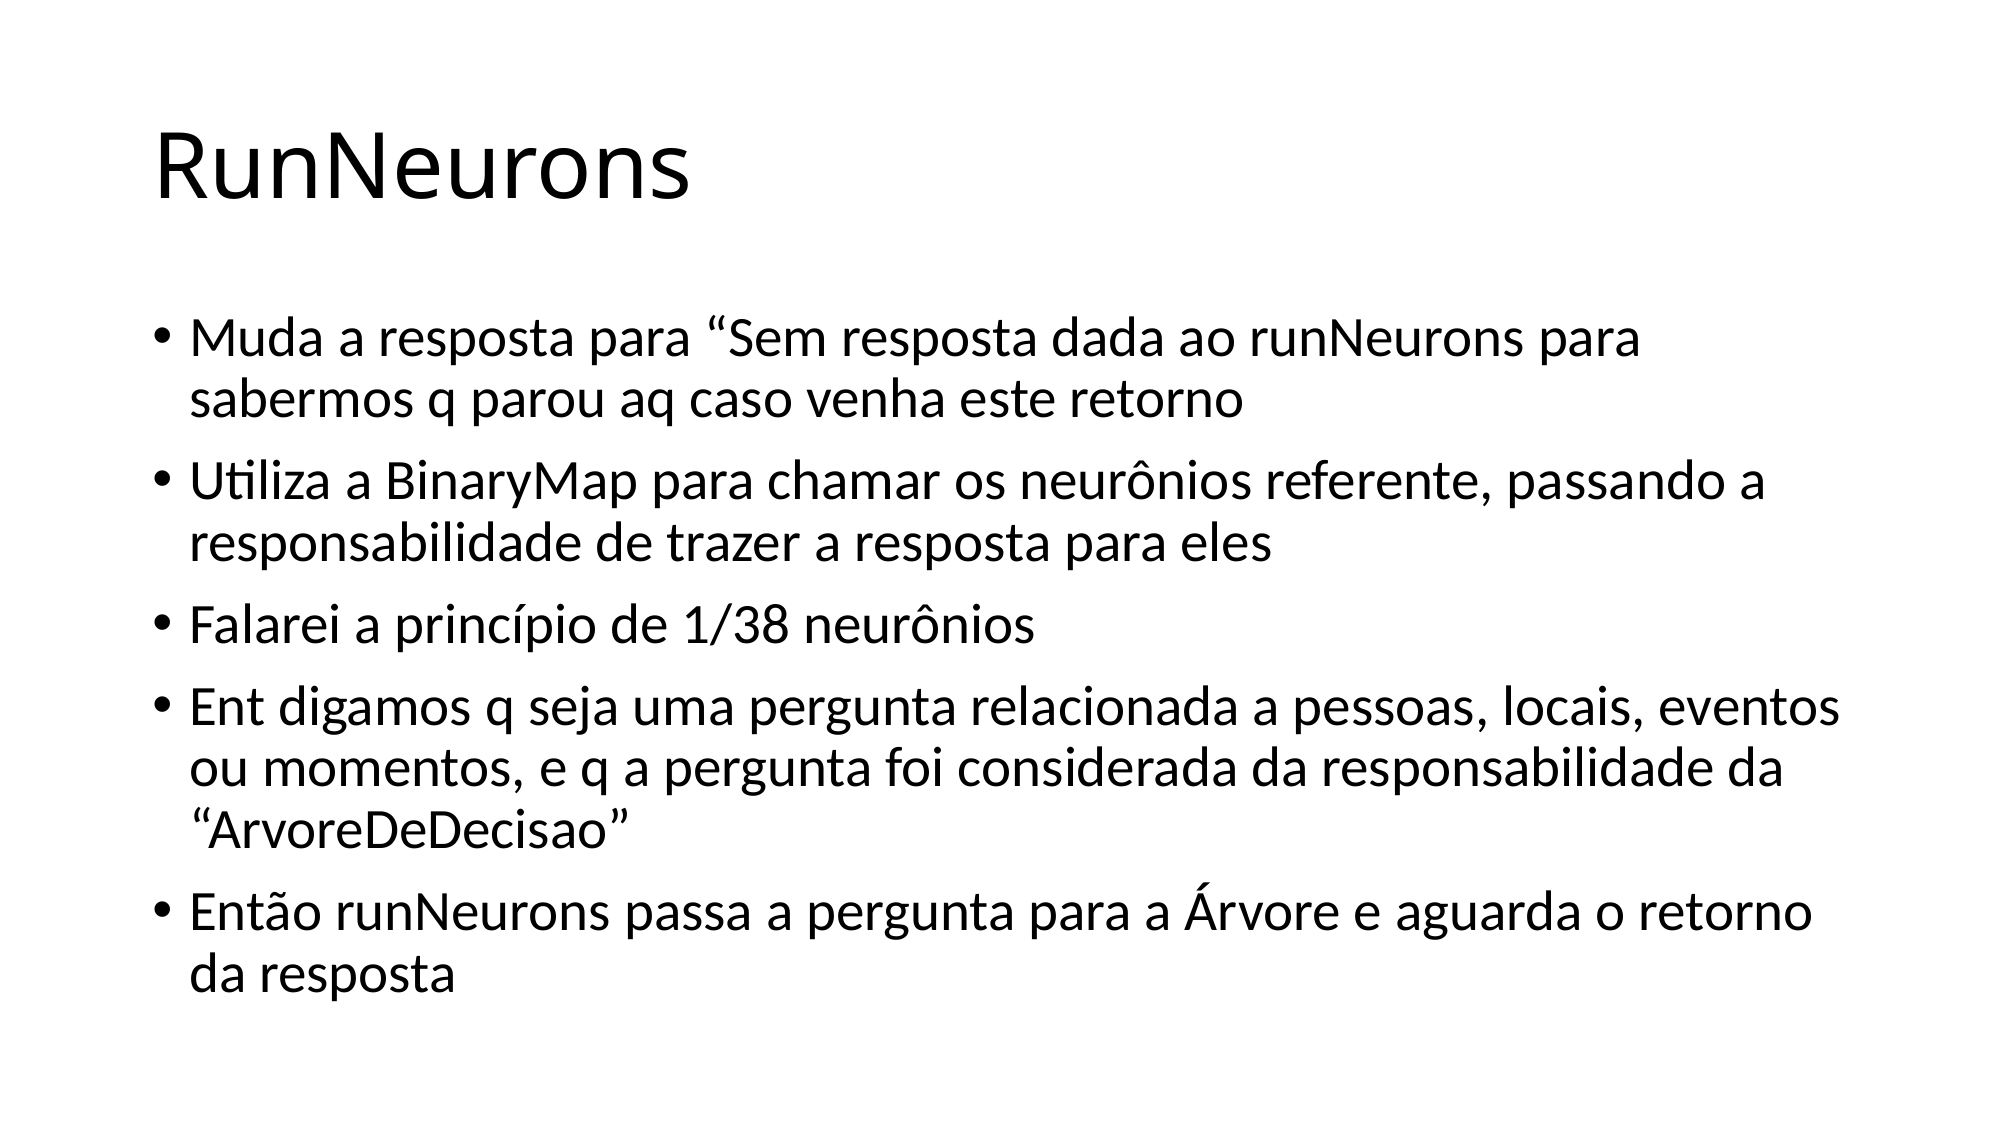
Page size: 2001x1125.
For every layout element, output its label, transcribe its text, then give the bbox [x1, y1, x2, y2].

title RunNeurons [137, 59, 1863, 278]
list Muda a resposta para “Sem resposta dada ao runNeurons para sabermos q parou aq caso venha este retorno Utiliza a BinaryMap para chamar os neurônios referente, passando a responsabilidade de trazer a resposta para eles Falarei a princípio de 1/38 neurônios Ent digamos q seja uma pergunta relacionada a pessoas, locais, eventos ou momentos, e q a pergunta foi considerada da responsabilidade da “ArvoreDeDecisao” Então runNeurons passa a pergunta para a Árvore e aguarda o retorno da resposta [137, 299, 1863, 1014]
